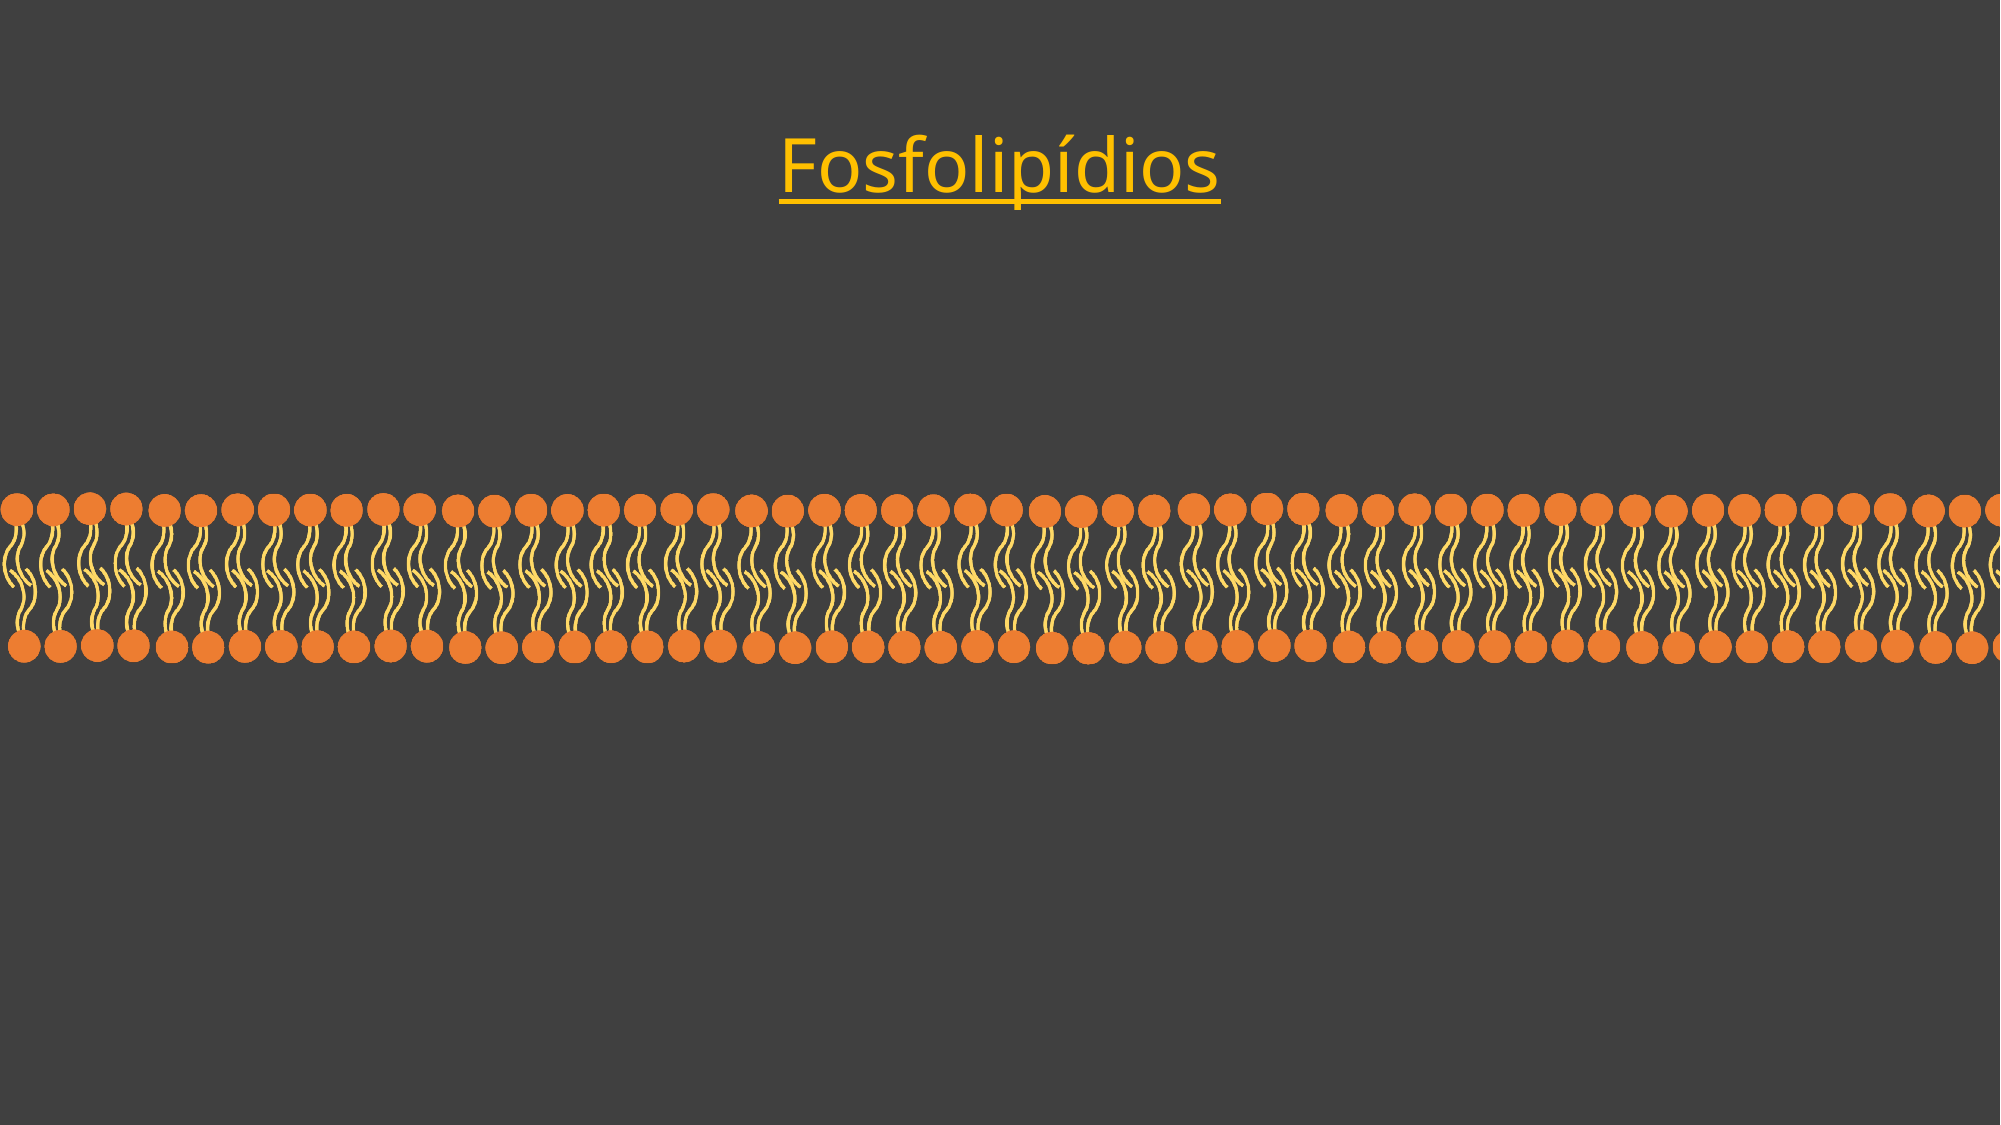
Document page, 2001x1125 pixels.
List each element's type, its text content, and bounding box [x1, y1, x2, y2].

picture [0, 492, 2000, 665]
text_box Fosfolipídios [137, 59, 1863, 278]
